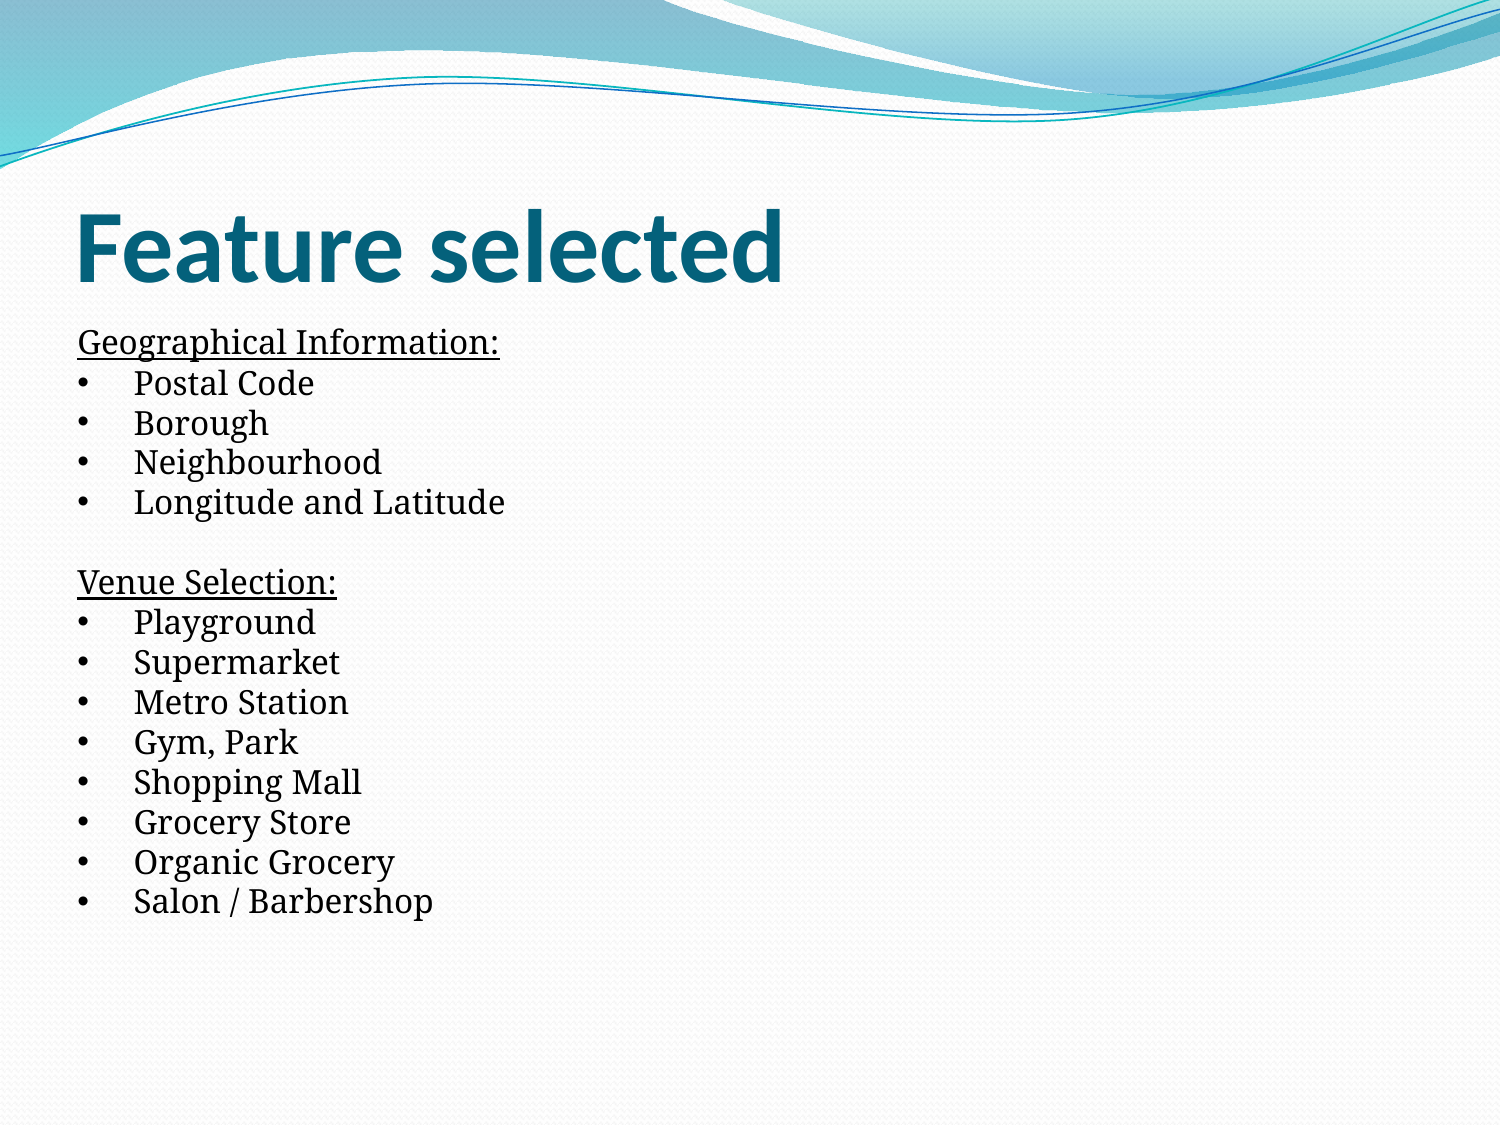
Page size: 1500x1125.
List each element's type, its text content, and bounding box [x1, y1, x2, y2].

text_box Geographical Information: Postal Code Borough Neighbourhood Longitude and Latitude Venue Selection: Playground Supermarket Metro Station Gym, Park Shopping Mall Grocery Store Organic Grocery Salon / Barbershop [62, 314, 521, 928]
title Feature selected [75, 115, 1425, 303]
